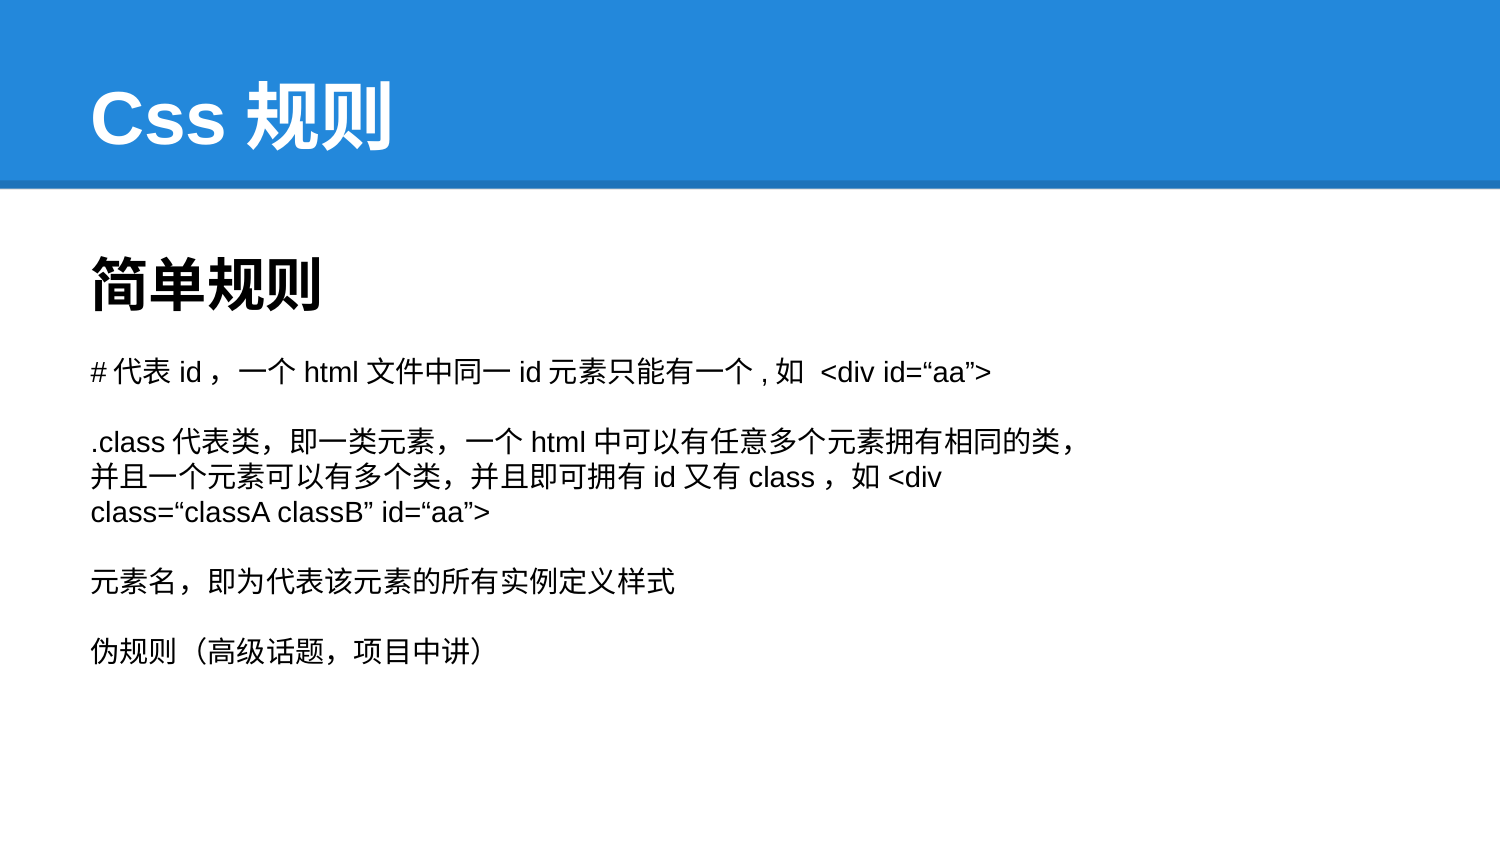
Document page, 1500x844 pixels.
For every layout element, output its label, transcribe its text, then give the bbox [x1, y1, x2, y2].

title Css规则 [75, 33, 1425, 175]
text_box 简单规则 #代表id，一个html文件中同一id元素只能有一个,如 <div id=“aa”> .class代表类，即一类元素，一个html中可以有任意多个元素拥有相同的类，并且一个元素可以有多个类，并且即可拥有id又有class，如<div class=“classA classB” id=“aa”> 元素名，即为代表该元素的所有实例定义样式 伪规则（高级话题，项目中讲） [75, 240, 1116, 676]
